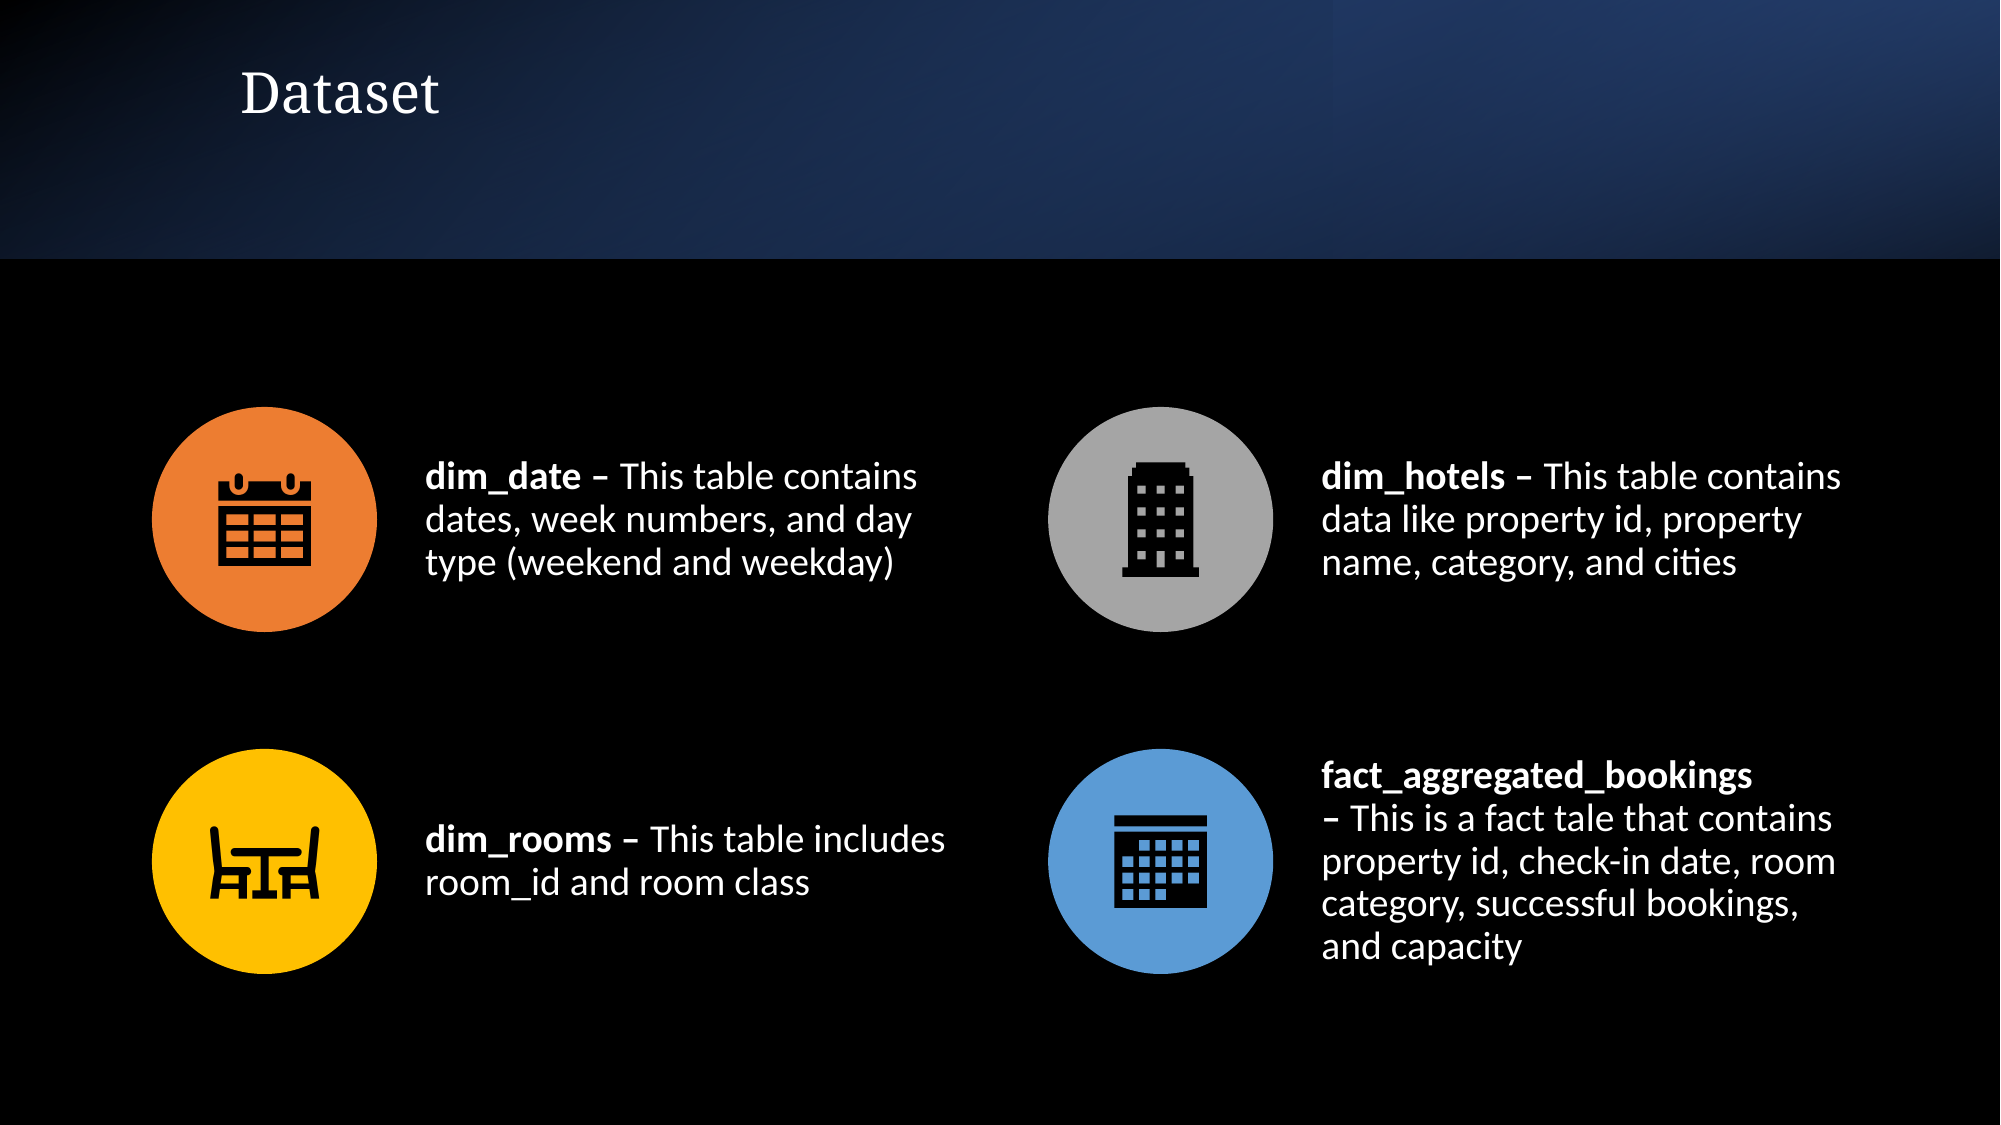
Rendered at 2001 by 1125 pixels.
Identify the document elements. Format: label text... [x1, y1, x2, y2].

text_box [0, 0, 2000, 260]
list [105, 346, 1899, 1035]
text_box [0, 260, 2000, 1125]
title Dataset [225, 57, 1873, 202]
